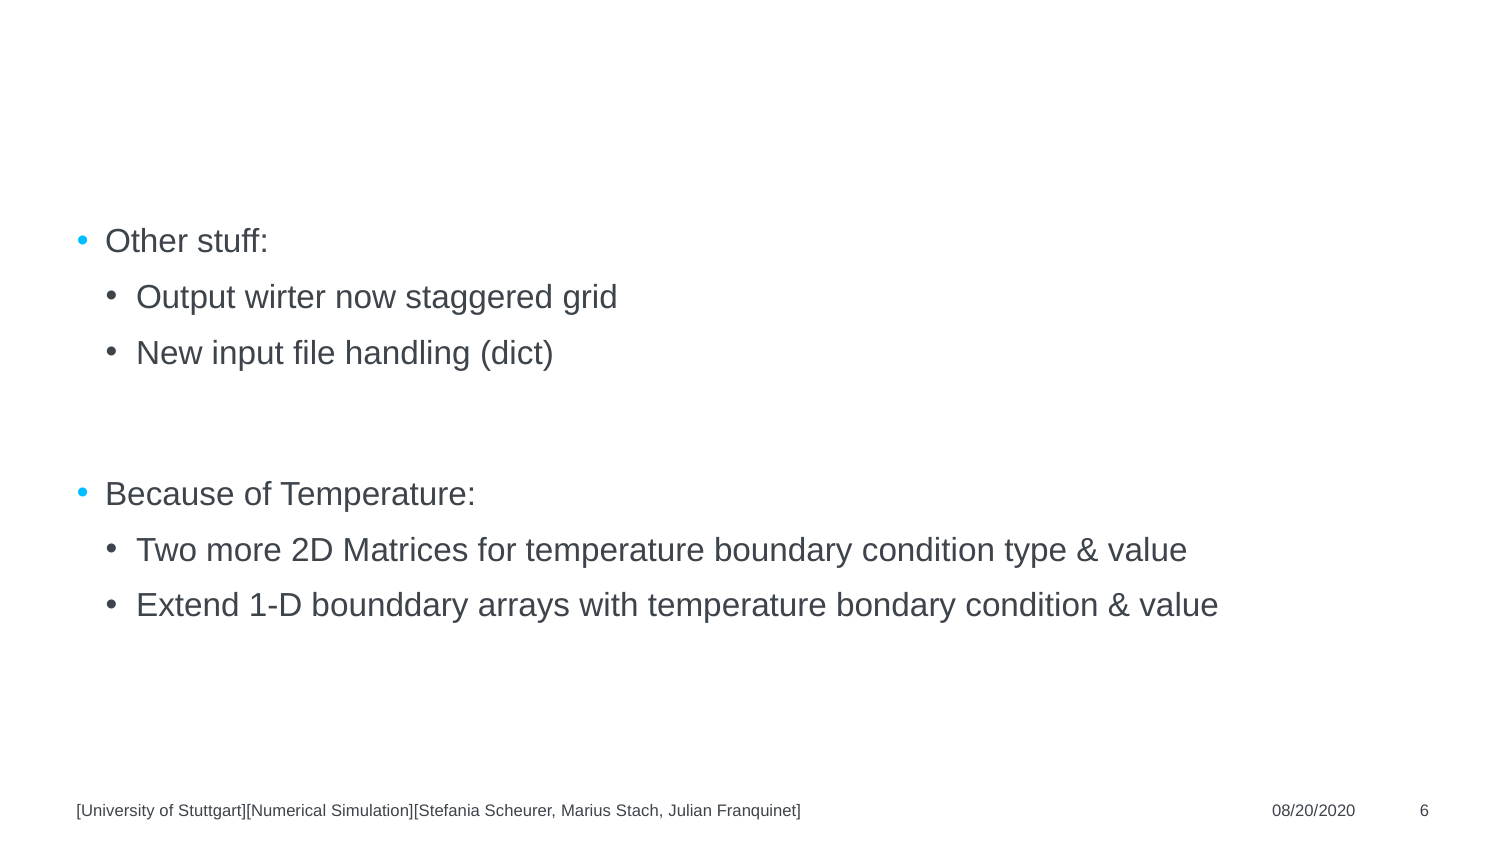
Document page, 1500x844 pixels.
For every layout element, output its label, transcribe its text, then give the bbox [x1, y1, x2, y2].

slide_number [1272, 799, 1360, 821]
list Other stuff: Output wirter now staggered grid New input file handling (dict) Because of Temperature: Two more 2D Matrices for temperature boundary condition type & value Extend 1-D bounddary arrays with temperature bondary condition & value [76, 156, 1430, 773]
slide_number 6 [1392, 799, 1430, 821]
footer [University of Stuttgart] [Numerical Simulation] [Stefania Scheurer, Marius Stach, Julian Franquinet] [76, 799, 1178, 820]
